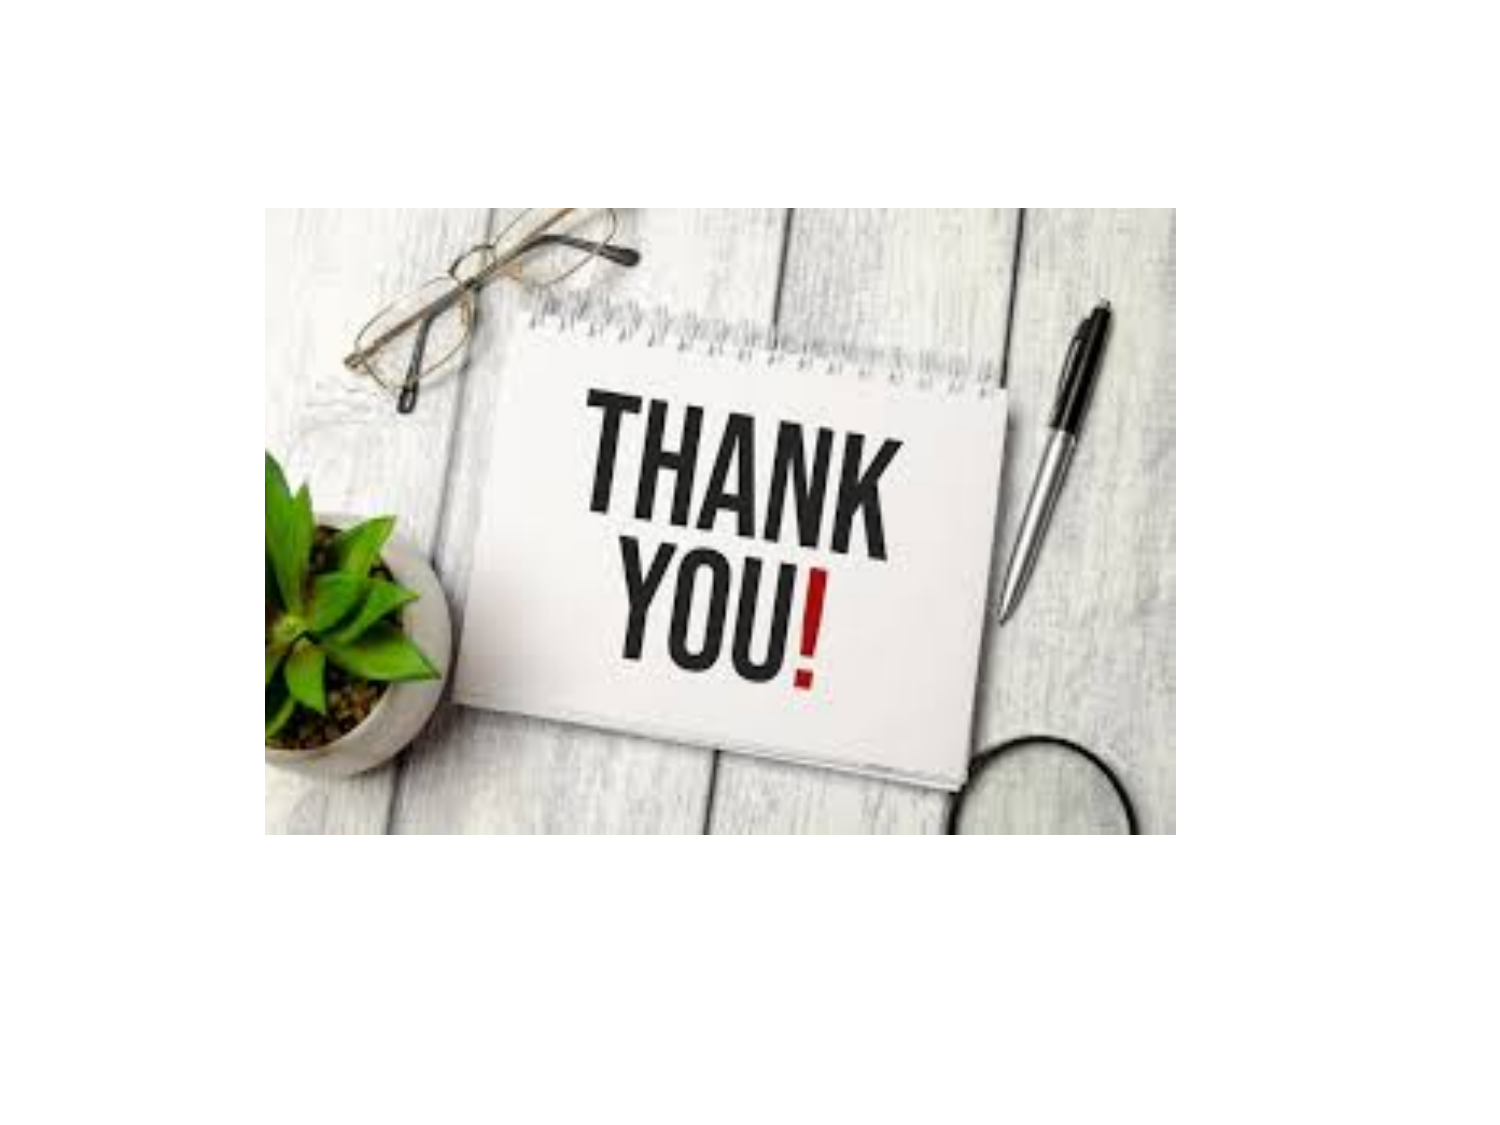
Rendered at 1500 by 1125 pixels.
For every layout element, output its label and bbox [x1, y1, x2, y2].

list [265, 207, 1176, 835]
